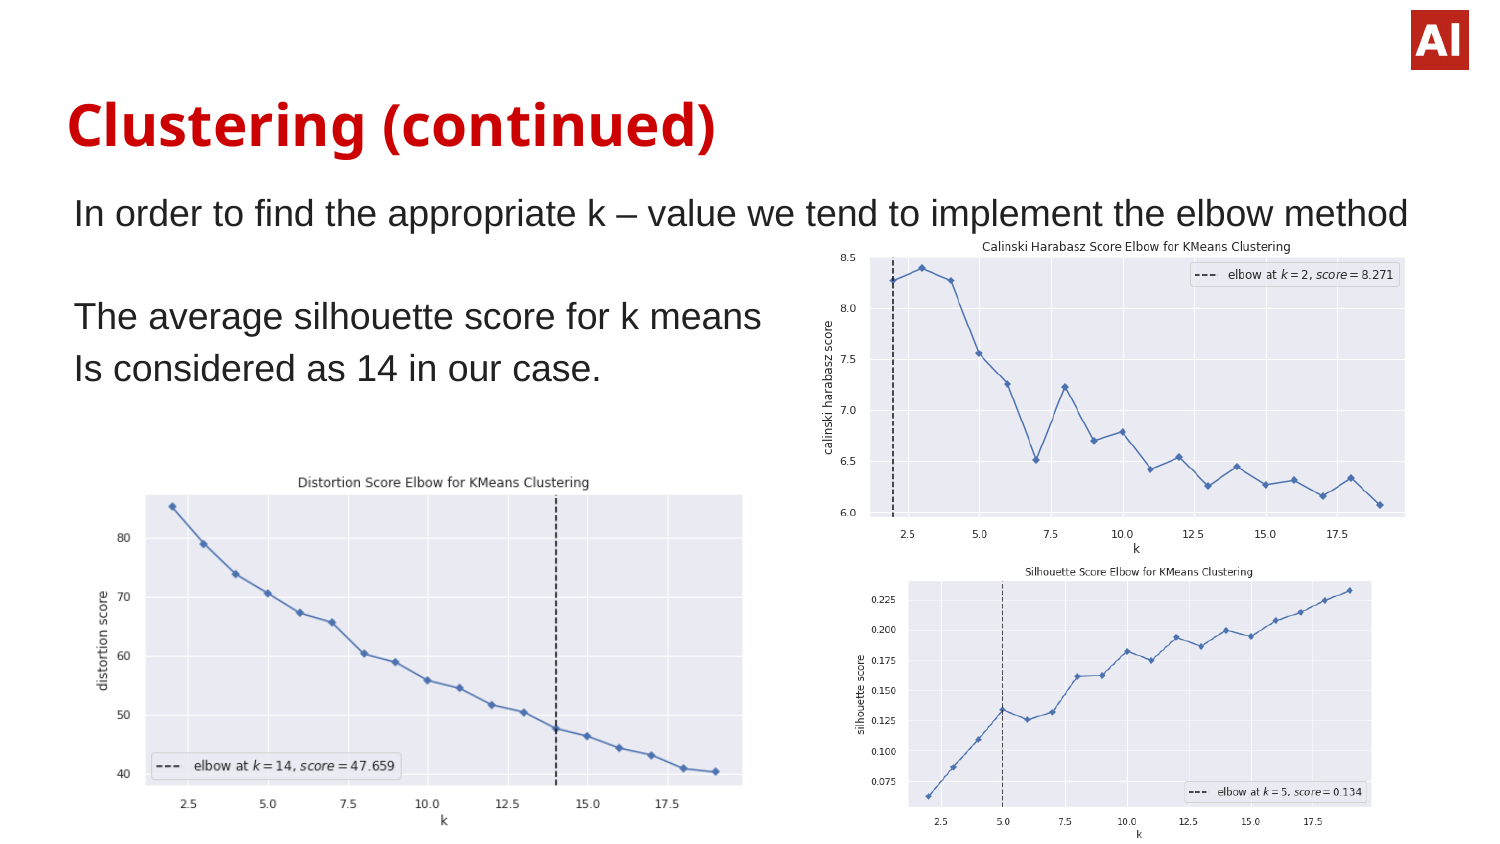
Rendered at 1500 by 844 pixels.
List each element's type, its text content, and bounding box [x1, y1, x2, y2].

picture [1411, 10, 1469, 70]
picture [816, 233, 1410, 844]
picture [90, 468, 751, 836]
list In order to find the appropriate k – value we tend to implement the elbow method The average silhouette score for k means Is considered as 14 in our case. [39, 166, 1438, 728]
title Clustering (continued) [51, 72, 1449, 167]
